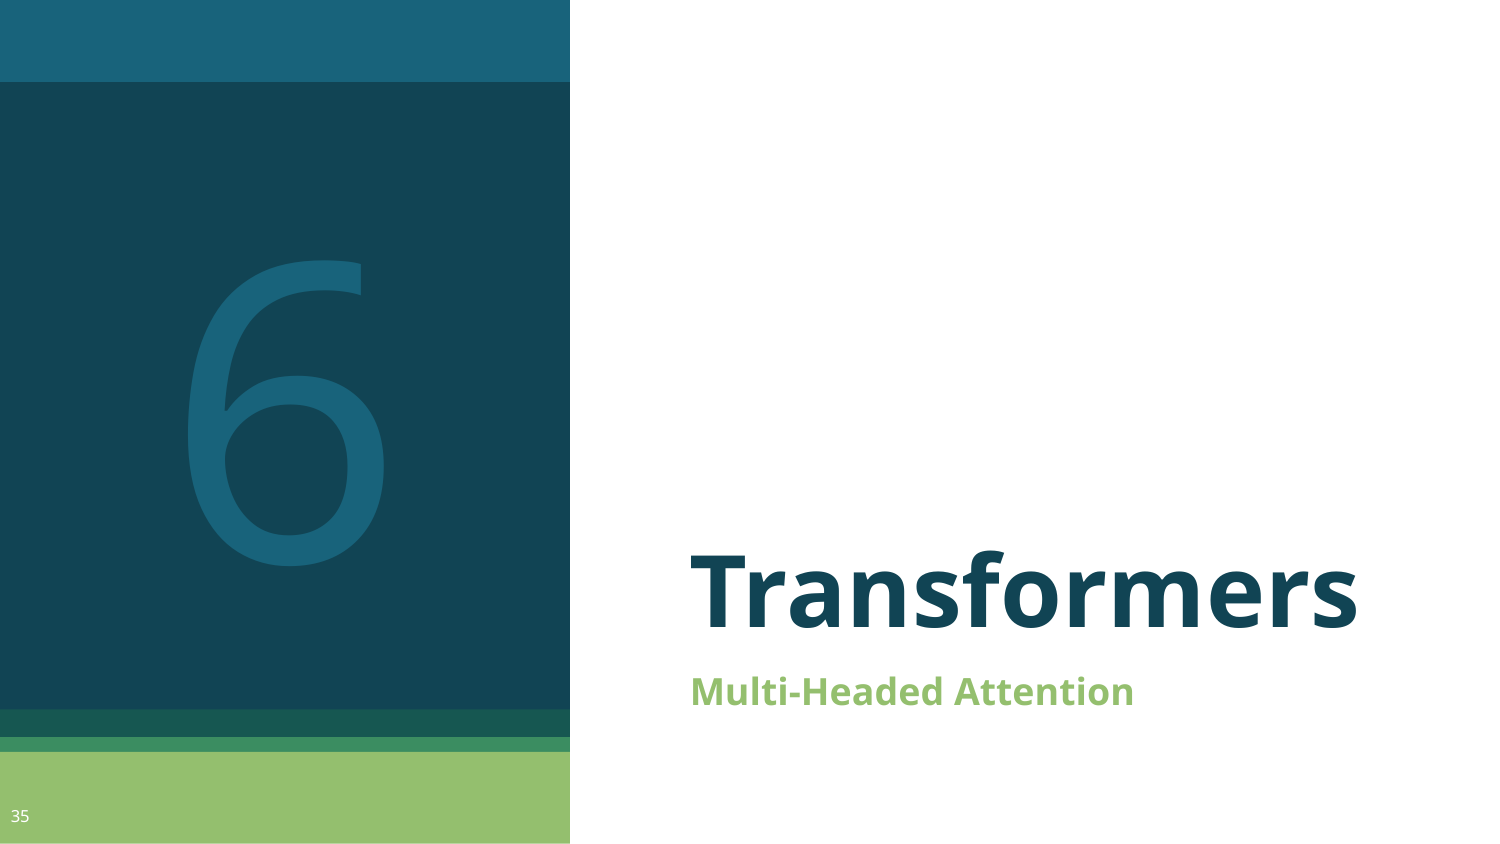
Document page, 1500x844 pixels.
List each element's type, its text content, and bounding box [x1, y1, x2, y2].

title Transformers [674, 472, 1414, 653]
subtitle Multi-Headed Attention [674, 653, 1414, 783]
slide_number ‹#› [0, 790, 49, 844]
text_box 6 [0, 82, 570, 709]
